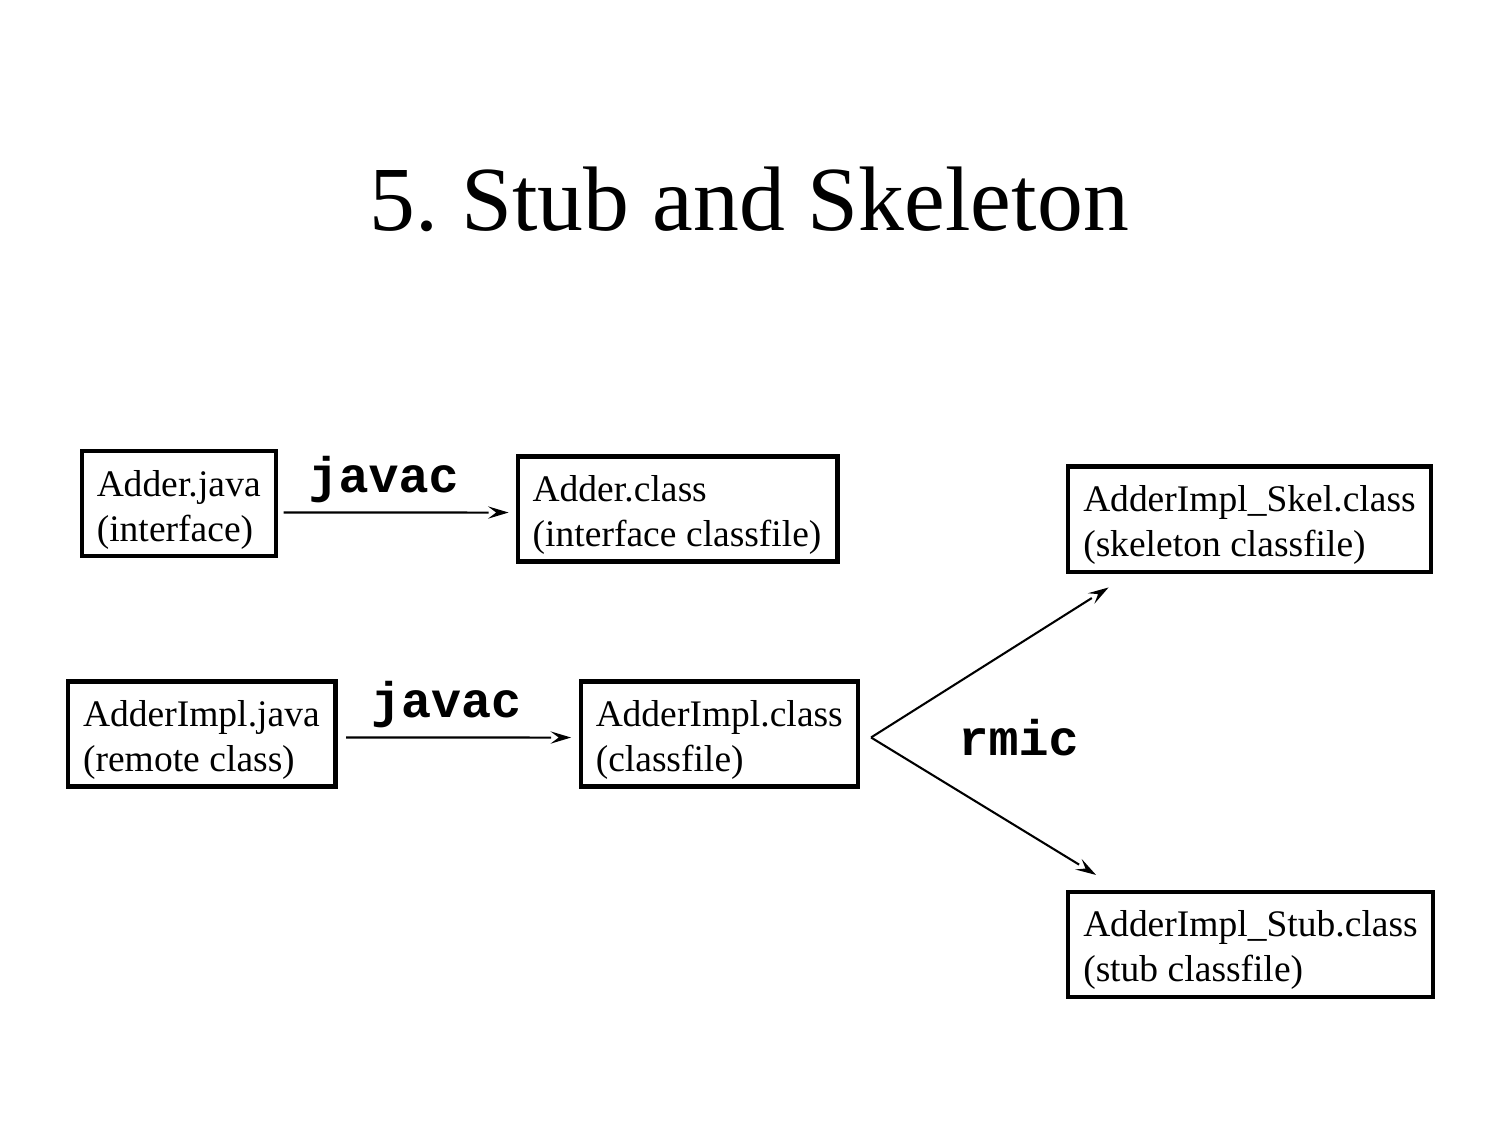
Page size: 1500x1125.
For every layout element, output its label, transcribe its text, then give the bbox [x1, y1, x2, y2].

text_box AdderImpl.java (remote class) [68, 681, 336, 787]
text_box [1087, 587, 1109, 604]
text_box [1075, 858, 1097, 875]
text_box AdderImpl.class (classfile) [580, 681, 859, 787]
text_box Adder.java (interface) [81, 451, 277, 557]
text_box [550, 731, 572, 744]
text_box AdderImpl_Stub.class (stub classfile) [1068, 891, 1434, 997]
text_box javac [355, 659, 537, 735]
text_box javac [293, 434, 474, 510]
title 5. Stub and Skeleton [112, 99, 1388, 288]
text_box rmic [943, 697, 1094, 773]
text_box [487, 506, 509, 519]
text_box AdderImpl_Skel.class (skeleton classfile) [1068, 466, 1432, 572]
text_box Adder.class (interface classfile) [517, 456, 838, 562]
